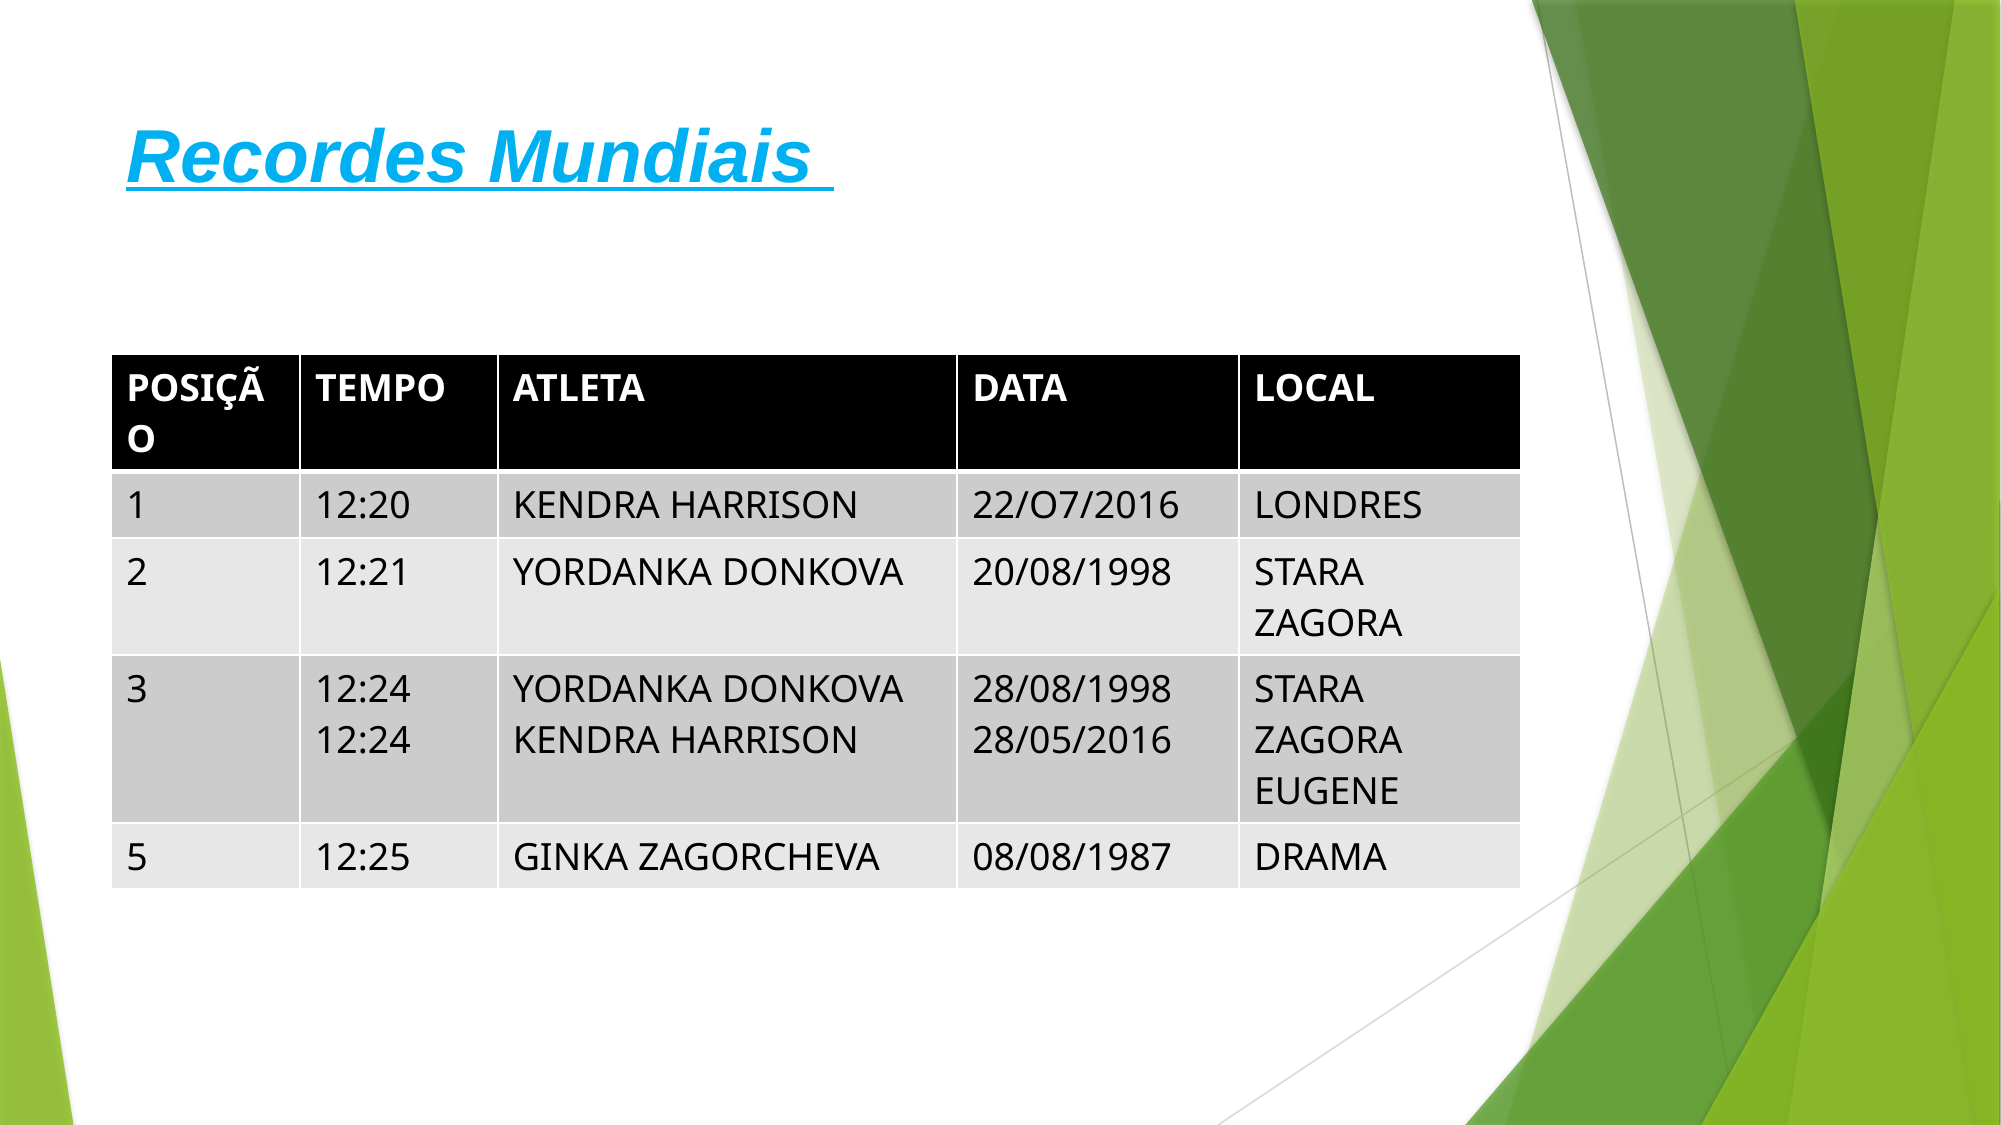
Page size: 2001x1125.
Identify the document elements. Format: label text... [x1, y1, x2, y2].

table_cell GINKA ZAGORCHEVA [499, 824, 956, 888]
table_cell 12:25 [301, 824, 497, 888]
table_cell 28/08/1998 28/05/2016 [958, 656, 1238, 822]
table_header DATA [958, 355, 1238, 469]
table_cell YORDANKA DONKOVA KENDRA HARRISON [499, 656, 956, 822]
table_cell 08/08/1987 [958, 824, 1238, 888]
table_cell 22/O7/2016 [958, 474, 1238, 537]
table_cell YORDANKA DONKOVA [499, 539, 956, 654]
table_cell STARA ZAGORA EUGENE [1240, 656, 1520, 822]
table_cell 2 [112, 539, 299, 654]
table_header ATLETA [499, 355, 956, 469]
table_cell 12:20 [301, 474, 497, 537]
table_cell LONDRES [1240, 474, 1520, 537]
table_cell STARA ZAGORA [1240, 539, 1520, 654]
table_header POSIÇÃO [112, 355, 299, 469]
table_cell 3 [112, 656, 299, 822]
table_header TEMPO [301, 355, 497, 469]
table_cell 5 [112, 824, 299, 888]
table_cell 1 [112, 474, 299, 537]
title Recordes Mundiais [111, 99, 1522, 317]
table_cell KENDRA HARRISON [499, 474, 956, 537]
table_cell DRAMA [1240, 824, 1520, 888]
table_cell 20/08/1998 [958, 539, 1238, 654]
table_header LOCAL [1240, 355, 1520, 469]
table_cell 12:24 12:24 [301, 656, 497, 822]
table_cell 12:21 [301, 539, 497, 654]
